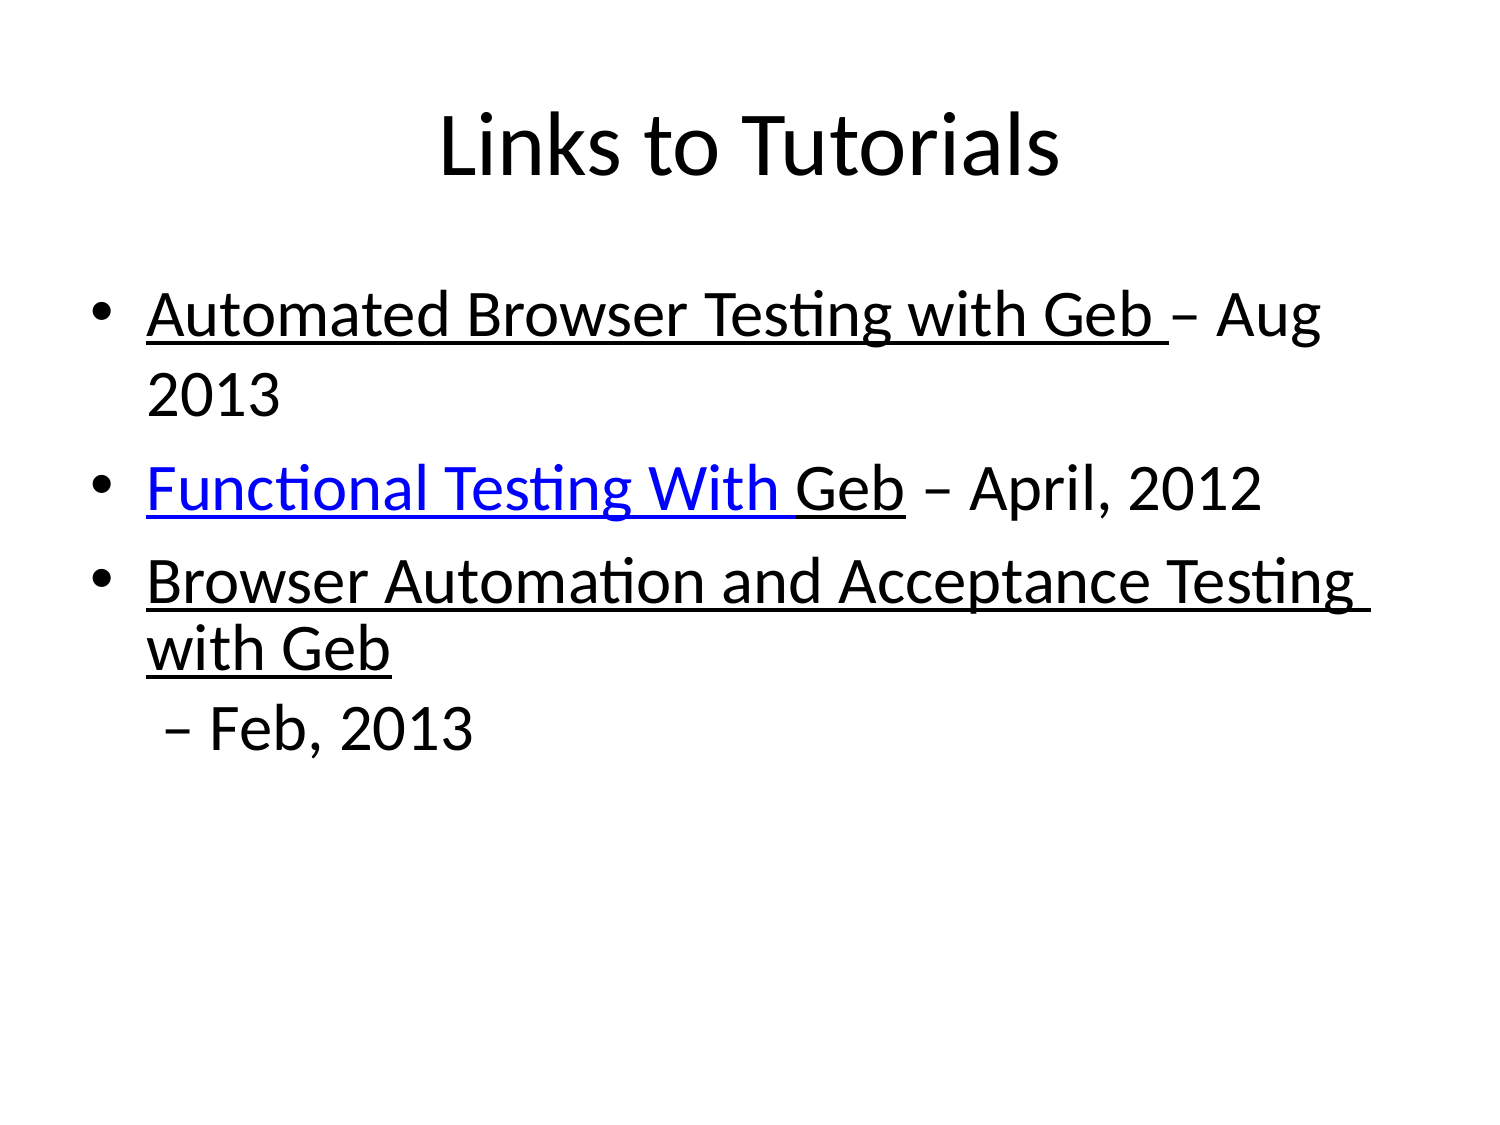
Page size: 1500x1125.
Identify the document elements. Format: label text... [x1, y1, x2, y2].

list Automated Browser Testing with Geb – Aug 2013 Functional Testing With Geb – April, 2012 Browser Automation and Acceptance Testing with Geb – Feb, 2013 [75, 262, 1425, 1005]
title Links to Tutorials [75, 45, 1425, 233]
